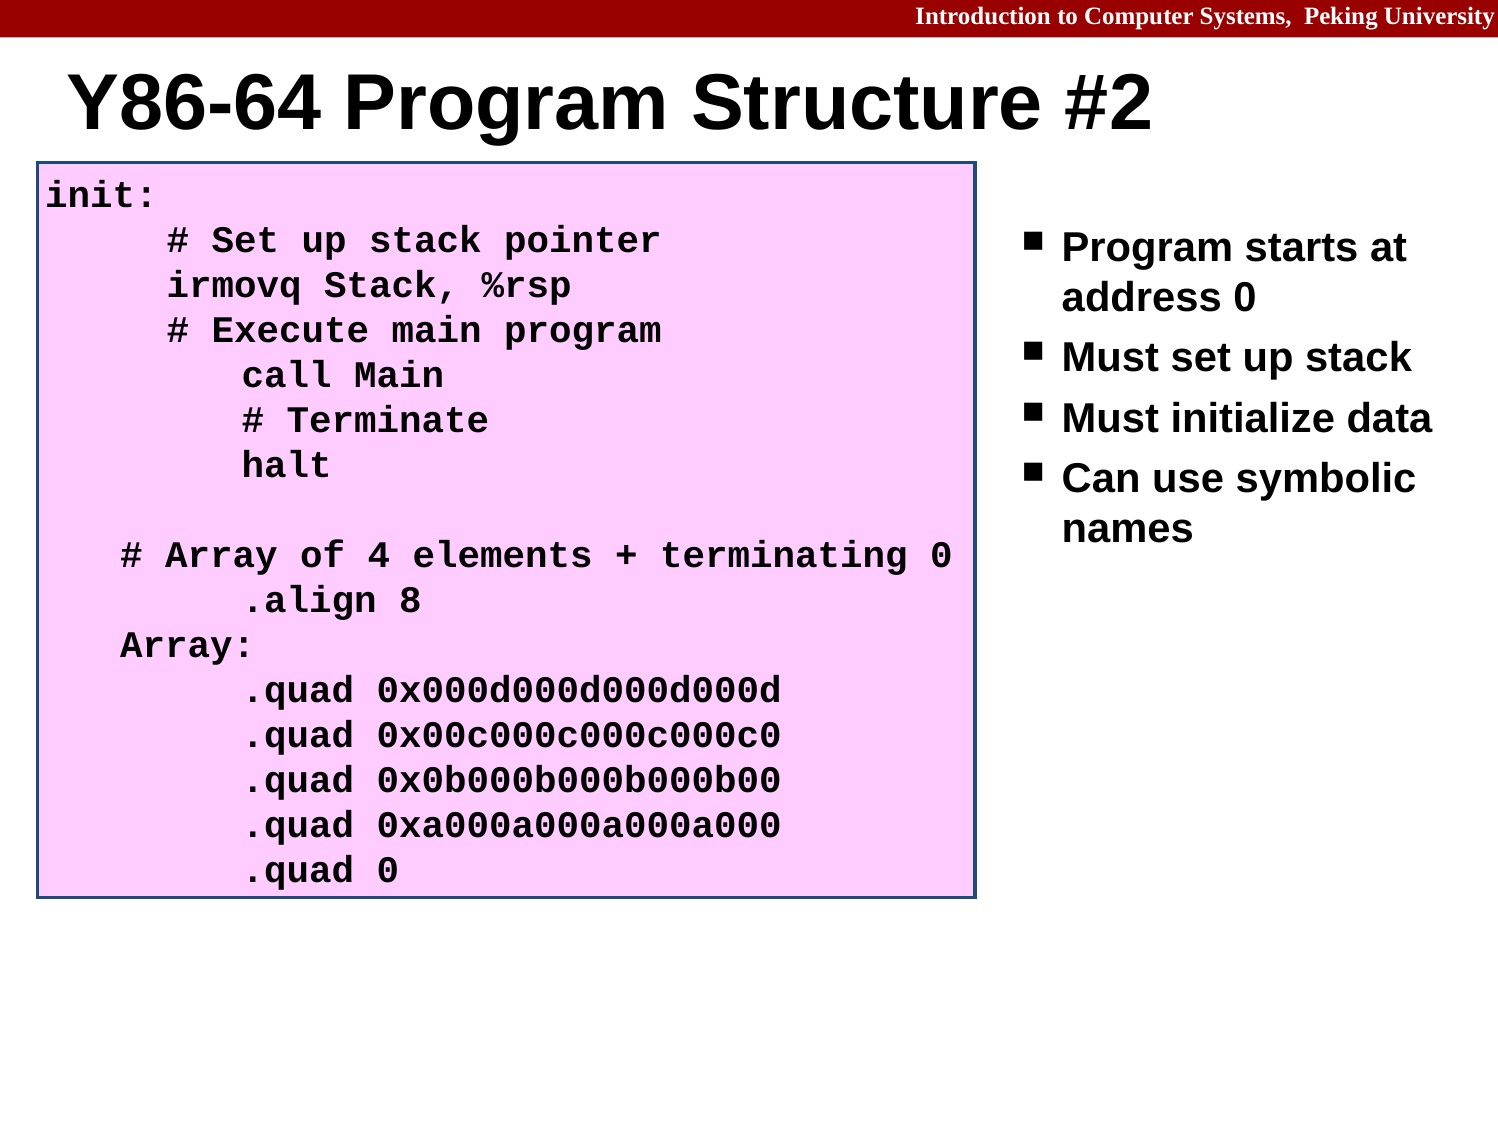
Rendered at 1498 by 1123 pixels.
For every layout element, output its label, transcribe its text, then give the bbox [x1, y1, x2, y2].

title Y86-64 Program Structure #2 [66, 40, 1495, 169]
text_box init: # Set up stack pointer irmovq Stack, %rsp # Execute main program call Main # Terminate halt # Array of 4 elements + terminating 0 .align 8 Array: .quad 0x000d000d000d000d .quad 0x00c000c000c000c0 .quad 0x0b000b000b000b00 .quad 0xa000a000a000a000 .quad 0 [37, 162, 975, 898]
list Program starts at address 0 Must set up stack Must initialize data Can use symbolic names [924, 212, 1472, 1068]
